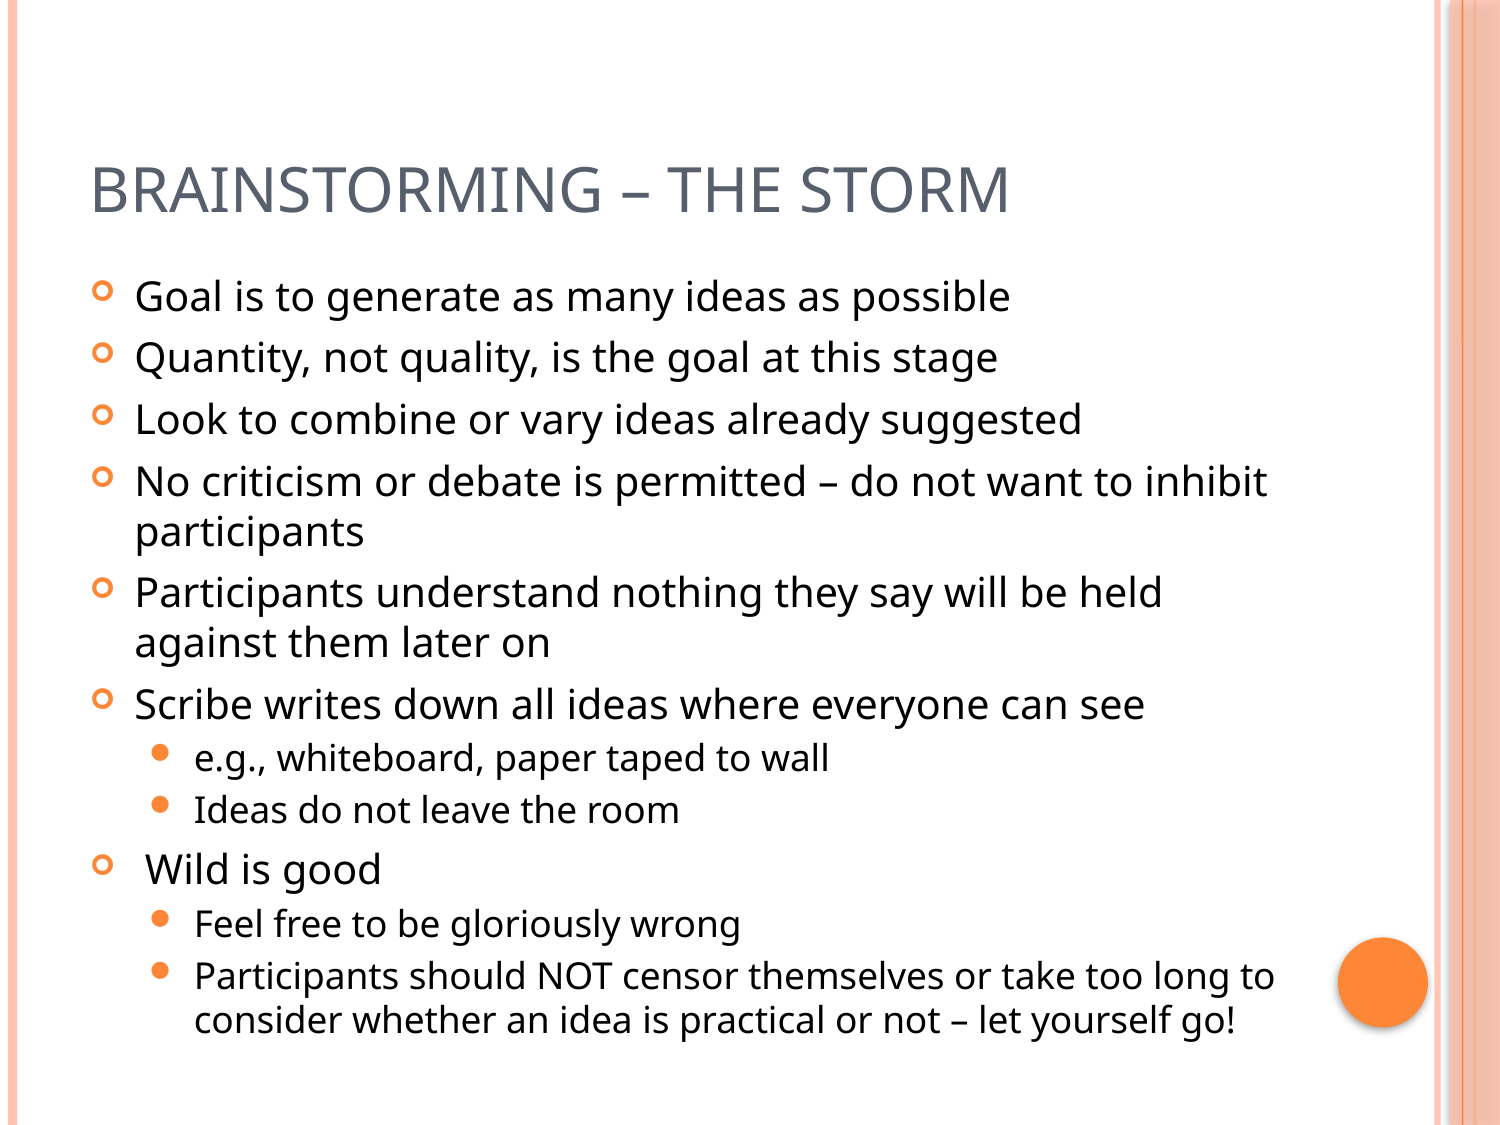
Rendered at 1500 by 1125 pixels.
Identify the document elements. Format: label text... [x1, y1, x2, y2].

title Brainstorming – The Storm [75, 45, 1300, 233]
list Goal is to generate as many ideas as possible Quantity, not quality, is the goal at this stage Look to combine or vary ideas already suggested No criticism or debate is permitted – do not want to inhibit participants Participants understand nothing they say will be held against them later on Scribe writes down all ideas where everyone can see e.g., whiteboard, paper taped to wall Ideas do not leave the room Wild is good Feel free to be gloriously wrong Participants should NOT censor themselves or take too long to consider whether an idea is practical or not – let yourself go! [75, 262, 1300, 1062]
